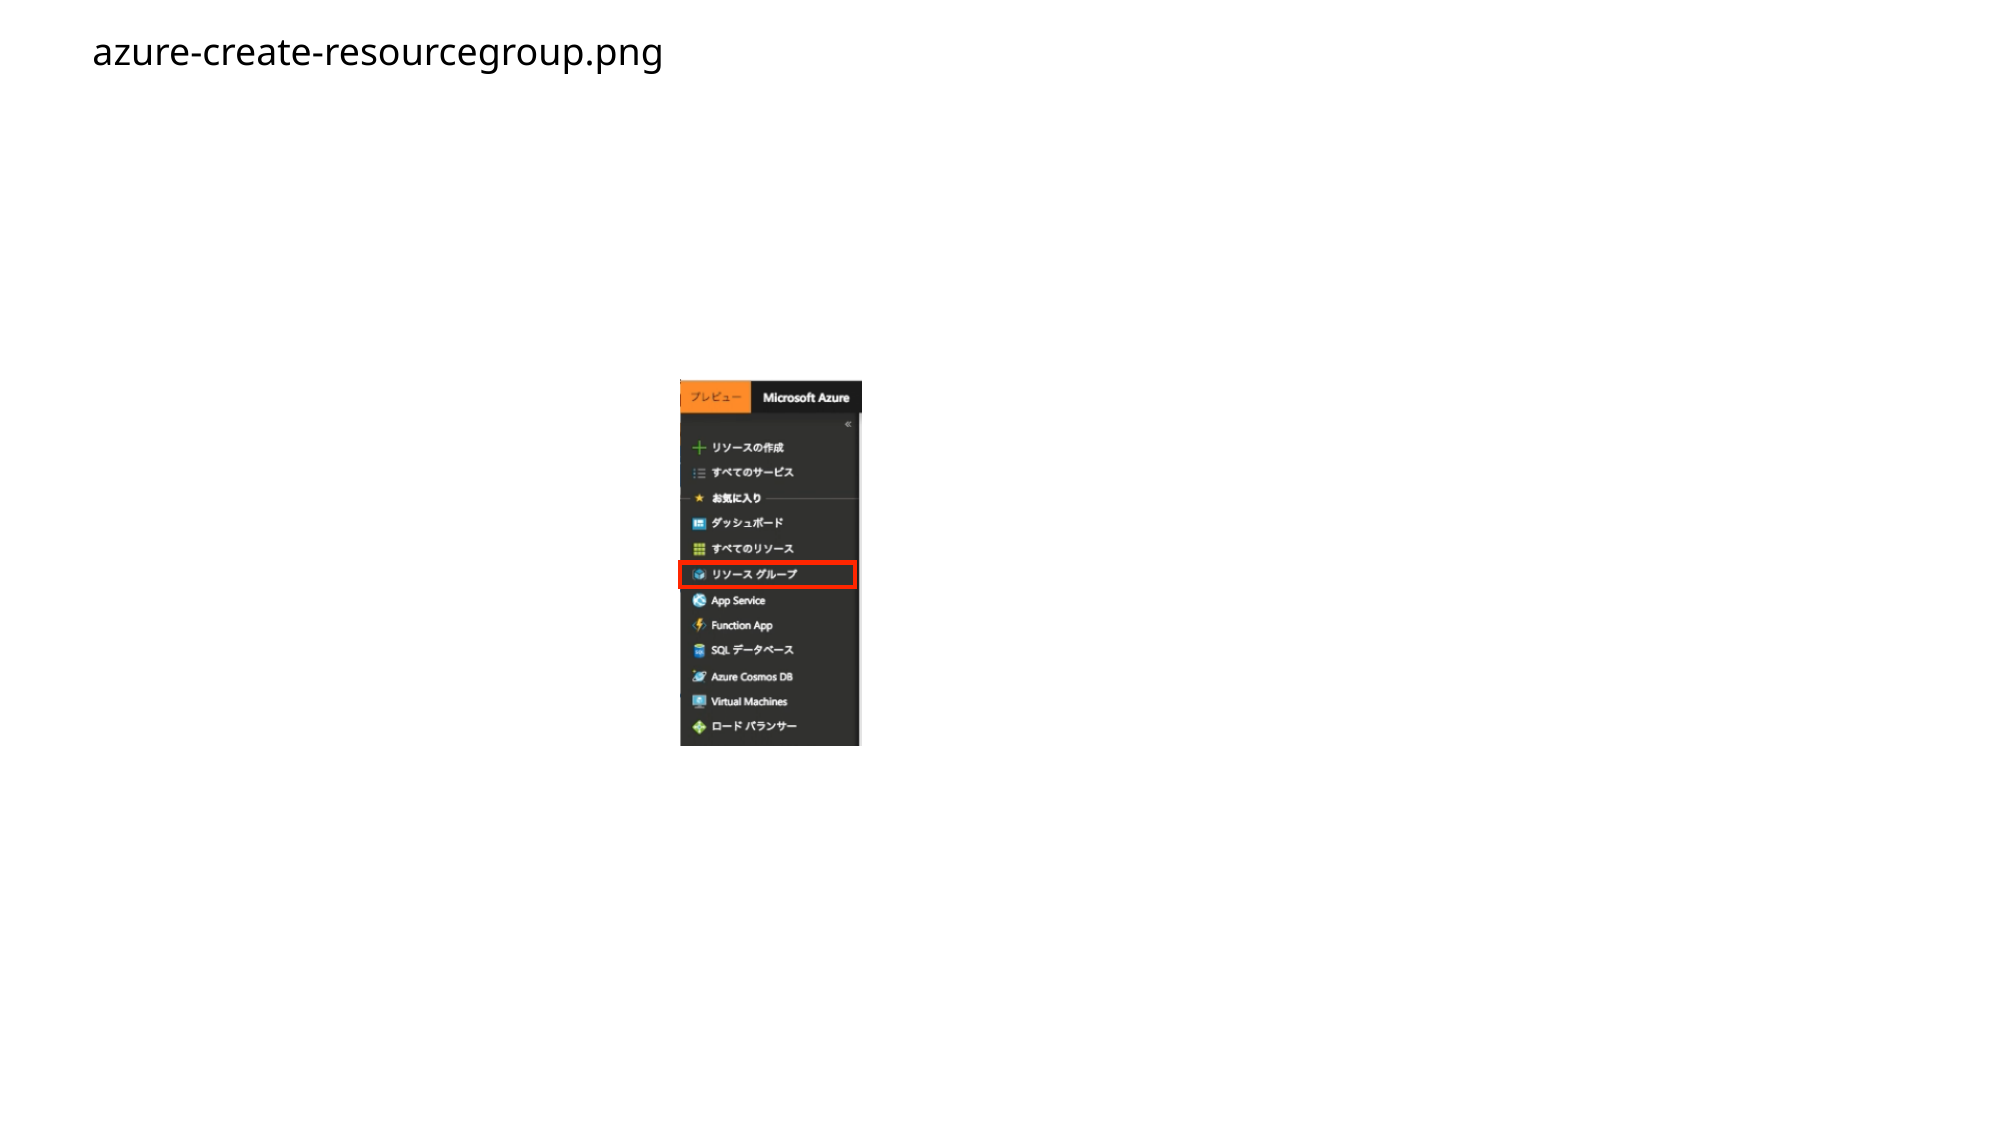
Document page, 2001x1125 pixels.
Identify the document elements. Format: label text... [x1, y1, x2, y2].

picture [680, 379, 862, 746]
text_box azure-create-resourcegroup.png [77, 20, 680, 80]
